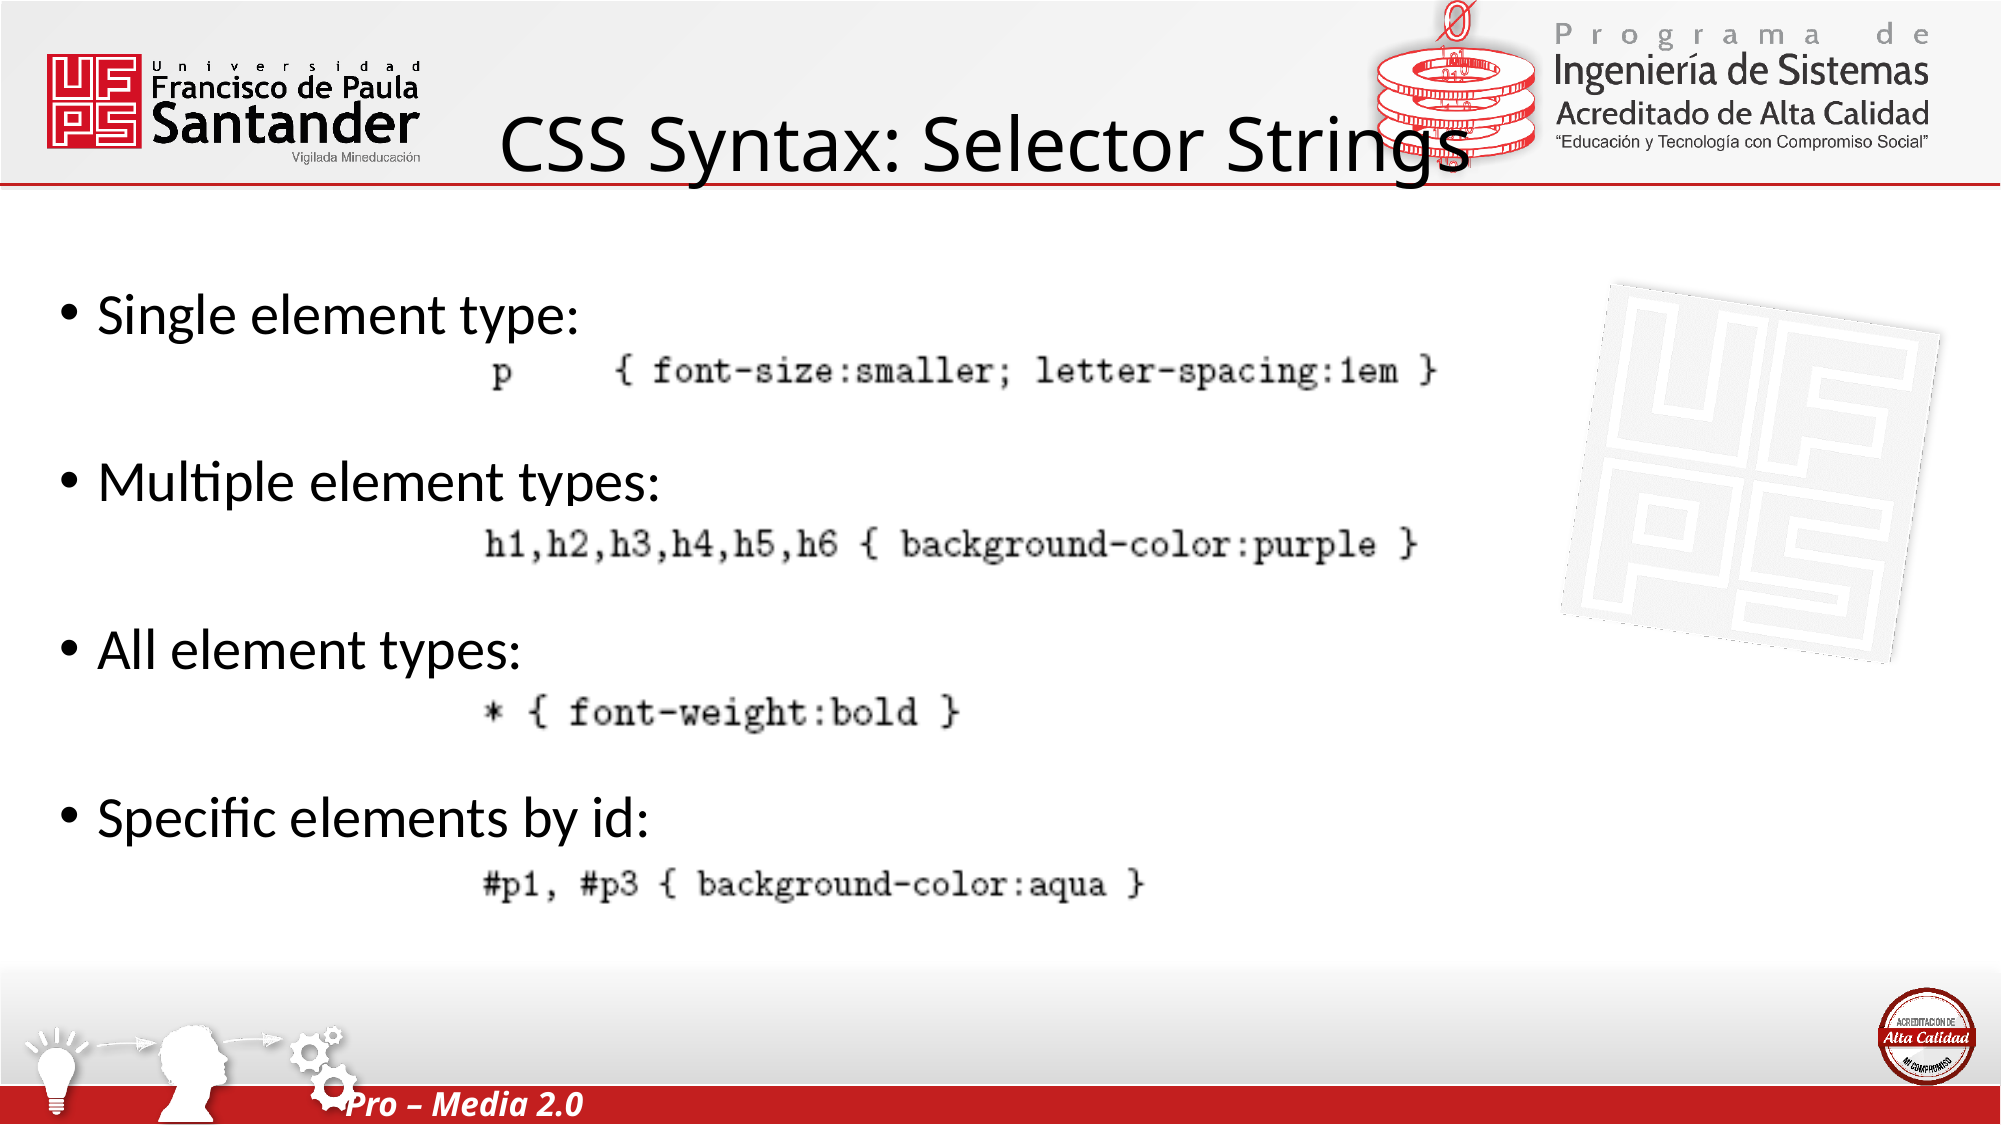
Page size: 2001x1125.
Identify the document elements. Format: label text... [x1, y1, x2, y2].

picture [27, 44, 432, 175]
title CSS Syntax: Selector Strings [483, 99, 1711, 258]
list Single element type: Multiple element types: All element types: Specific elements by id: [44, 276, 1272, 965]
picture [477, 681, 965, 740]
picture [477, 344, 1440, 396]
picture [1365, 0, 1928, 183]
picture [1870, 981, 1983, 1094]
picture [477, 856, 1153, 917]
picture [477, 506, 1420, 576]
